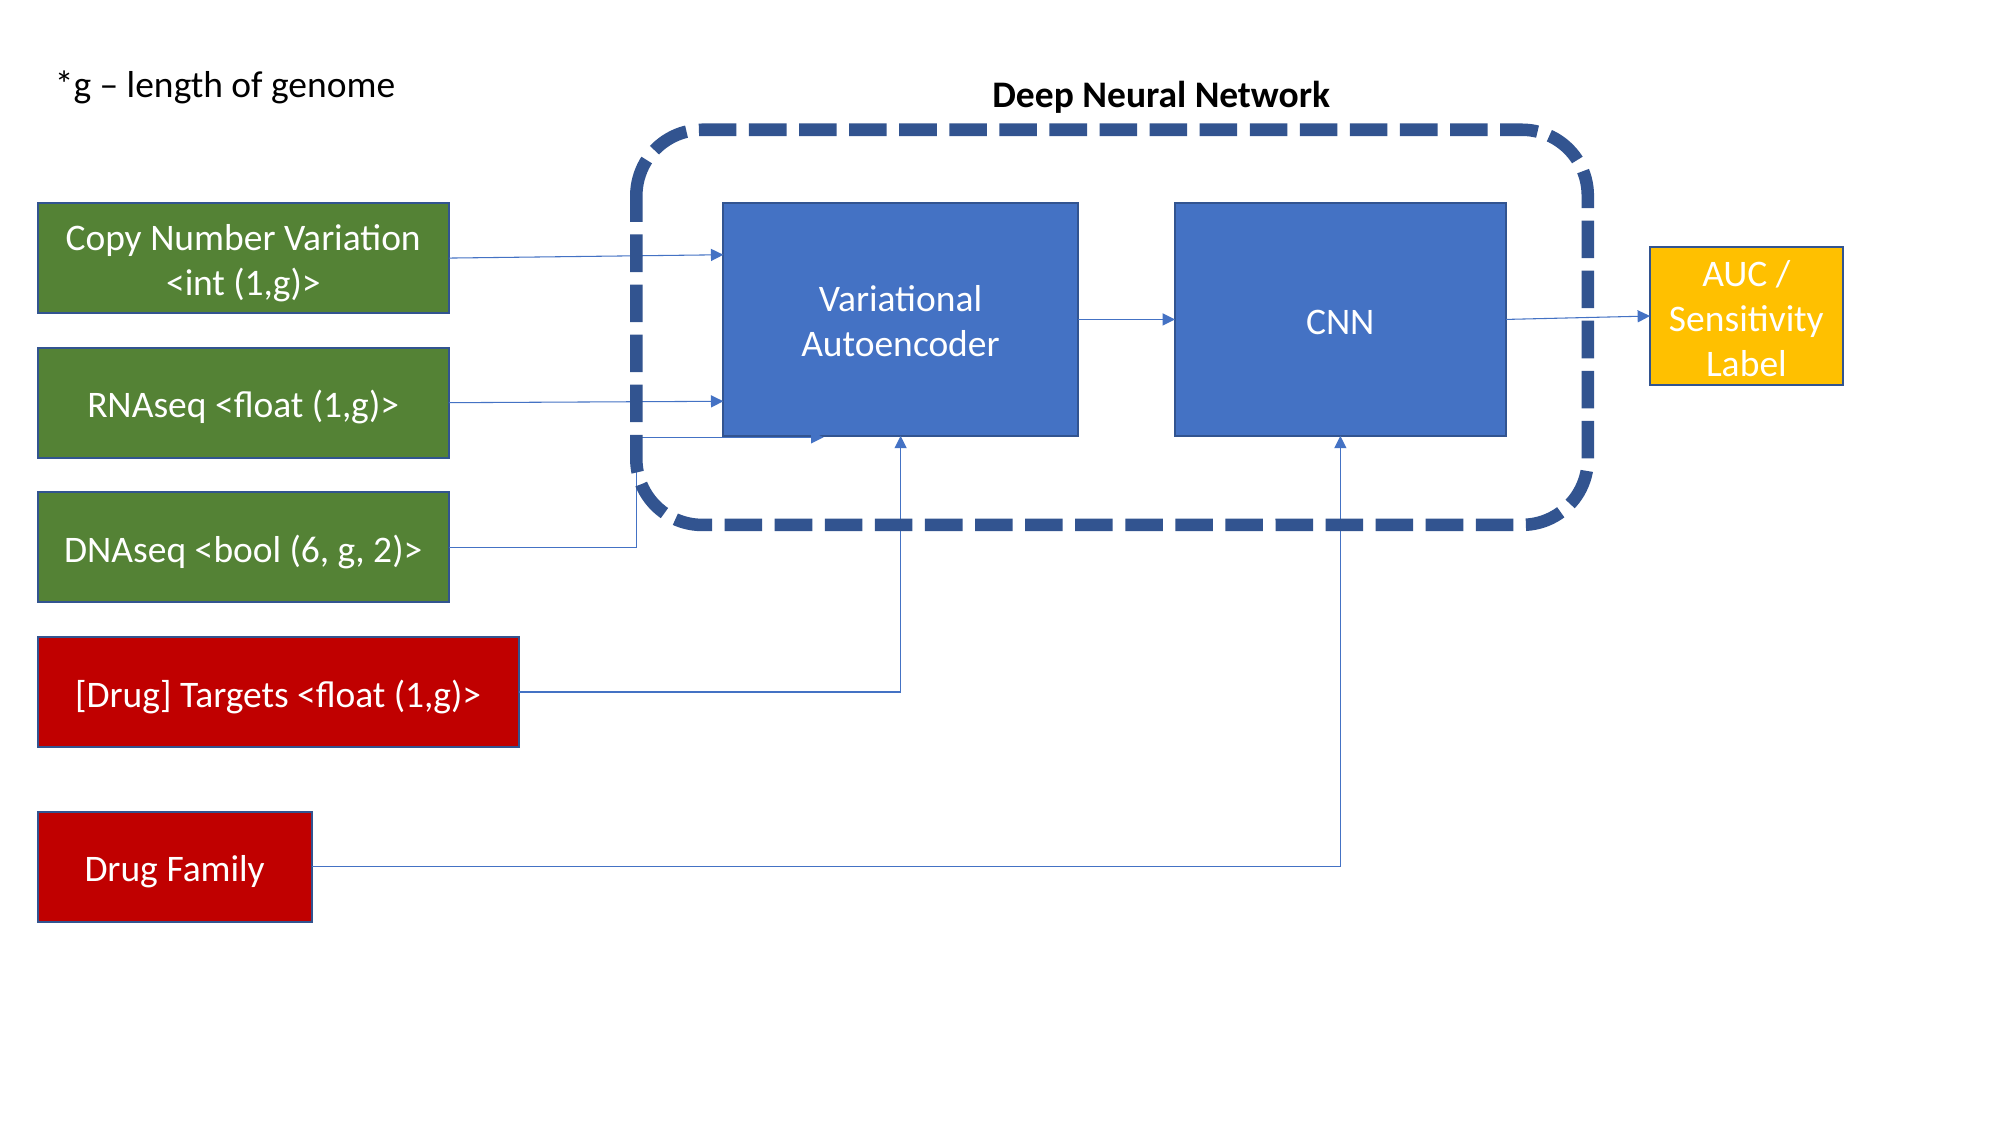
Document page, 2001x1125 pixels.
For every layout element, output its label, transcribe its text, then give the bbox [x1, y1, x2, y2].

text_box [311, 435, 1341, 867]
text_box Drug Family [37, 811, 313, 923]
text_box DNAseq <bool (6, g, 2)> [37, 491, 311, 603]
text_box Deep Neural Network [977, 62, 1346, 123]
text_box Copy Number Variation <int (1,g)> [37, 202, 450, 314]
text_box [448, 254, 724, 259]
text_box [1505, 315, 1650, 320]
text_box [Drug] Targets <float (1,g)> [37, 636, 311, 748]
text_box *g – length of genome [40, 52, 420, 113]
text_box AUC / Sensitivity Label [1649, 246, 1844, 386]
text_box [635, 128, 1589, 526]
text_box RNAseq <float (1,g)> [37, 347, 450, 459]
